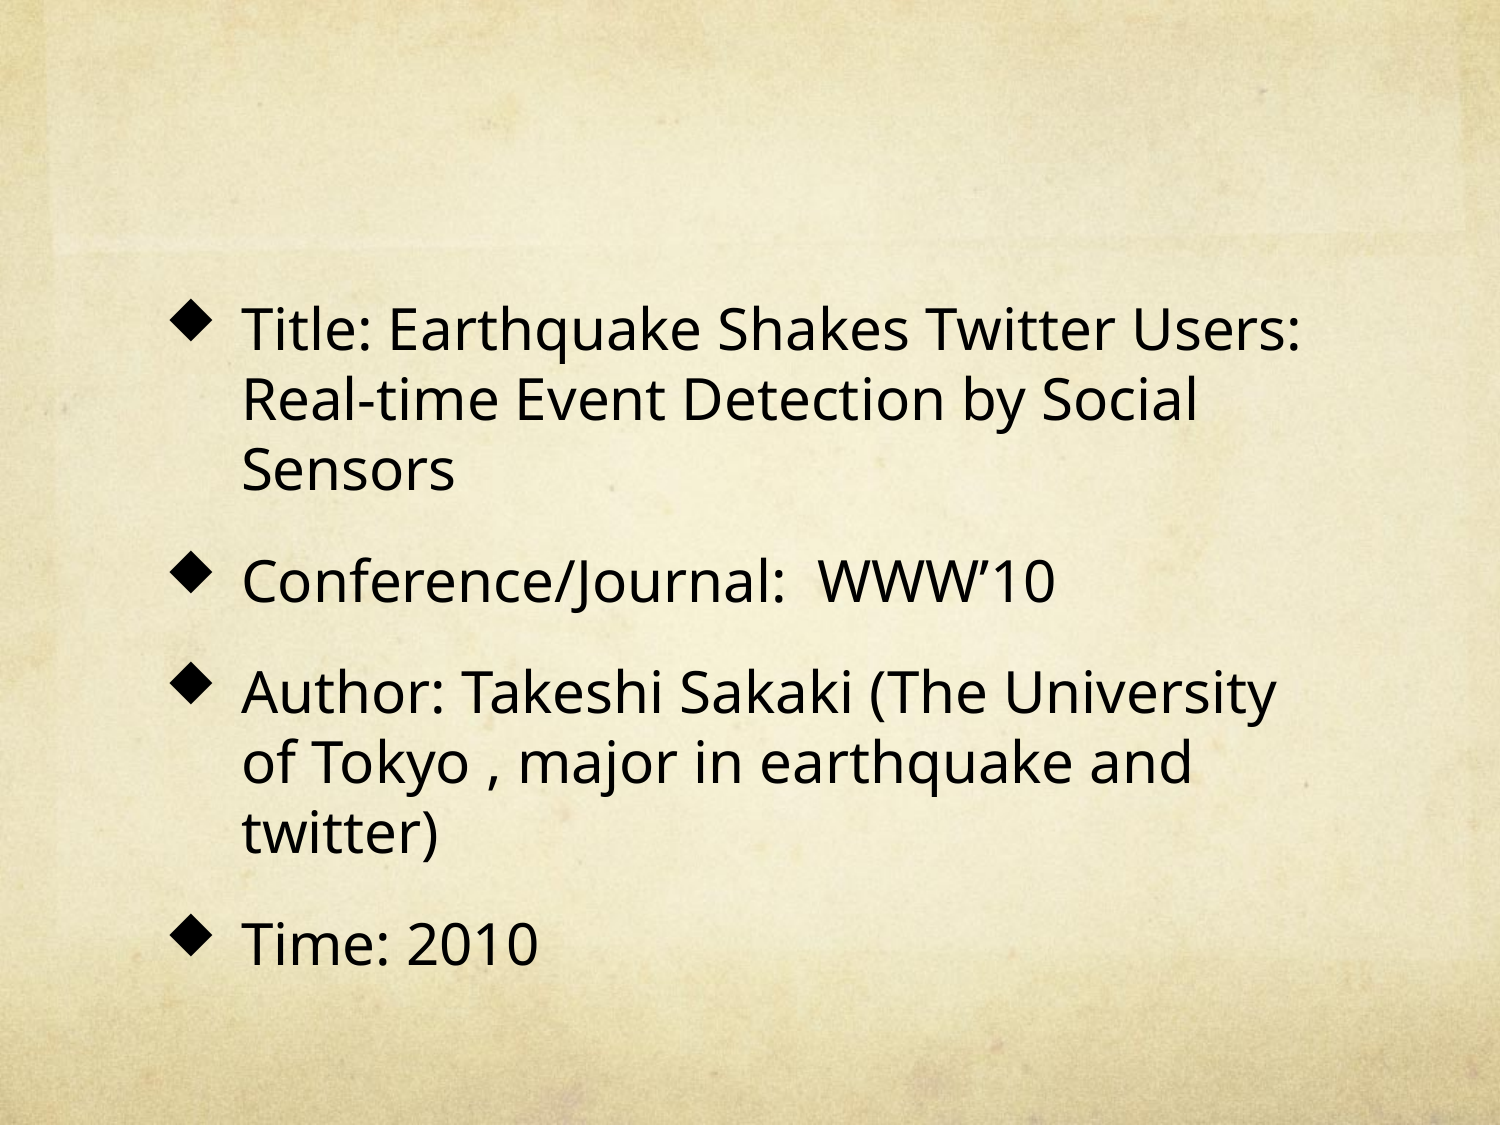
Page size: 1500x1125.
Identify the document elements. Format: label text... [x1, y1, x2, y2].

list Title: Earthquake Shakes Twitter Users: Real-time Event Detection by Social Sensors Conference/Journal: WWW’10 Author: Takeshi Sakaki (The University of Tokyo , major in earthquake and twitter) Time: 2010 [150, 284, 1350, 950]
picture [0, 0, 1500, 1125]
